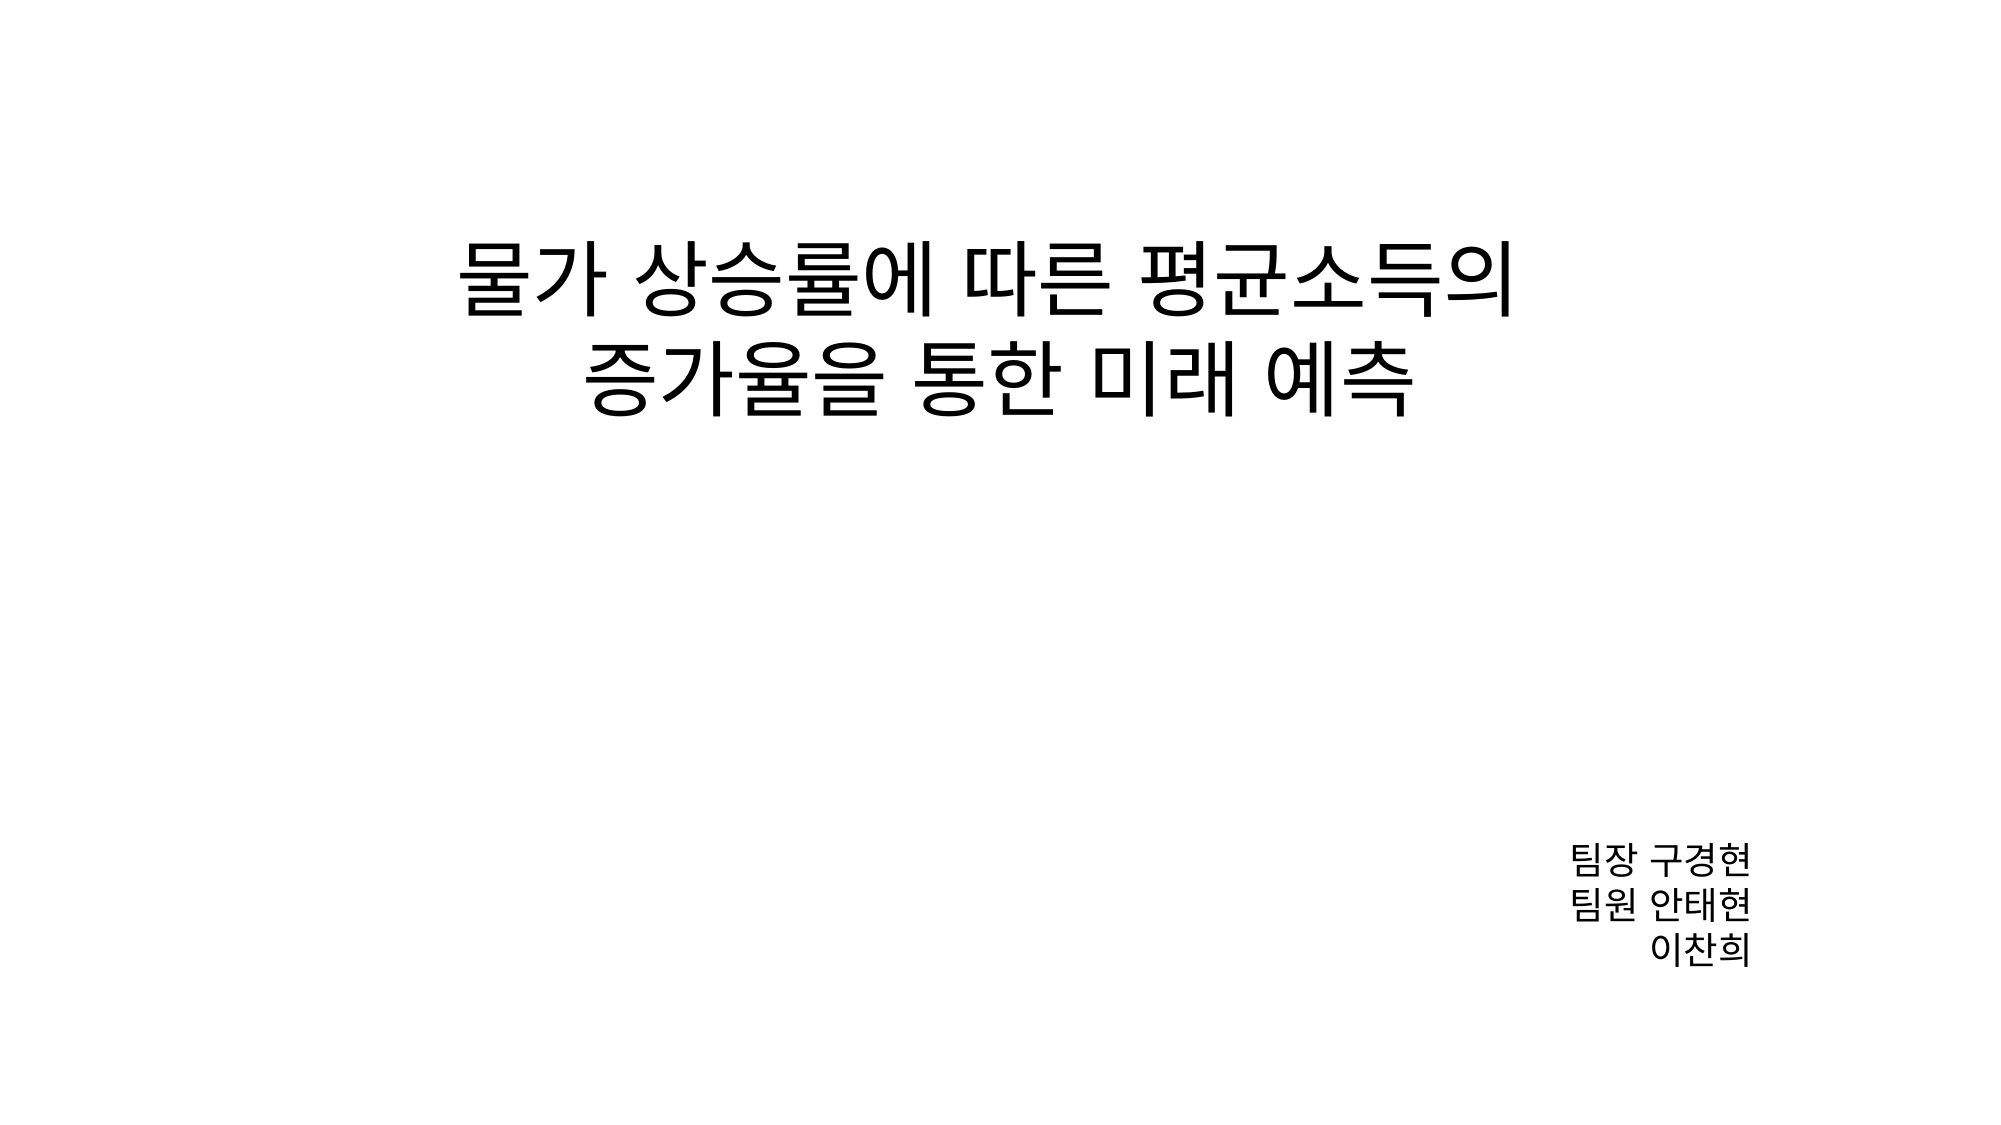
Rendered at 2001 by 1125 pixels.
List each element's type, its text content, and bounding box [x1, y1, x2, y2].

text_box 물가 상승률에 따른 평균소득의 증가율을 통한 미래 예측 [391, 219, 1609, 435]
text_box 팀장 구경현 팀원 안태현 이찬희 [1448, 829, 1768, 979]
